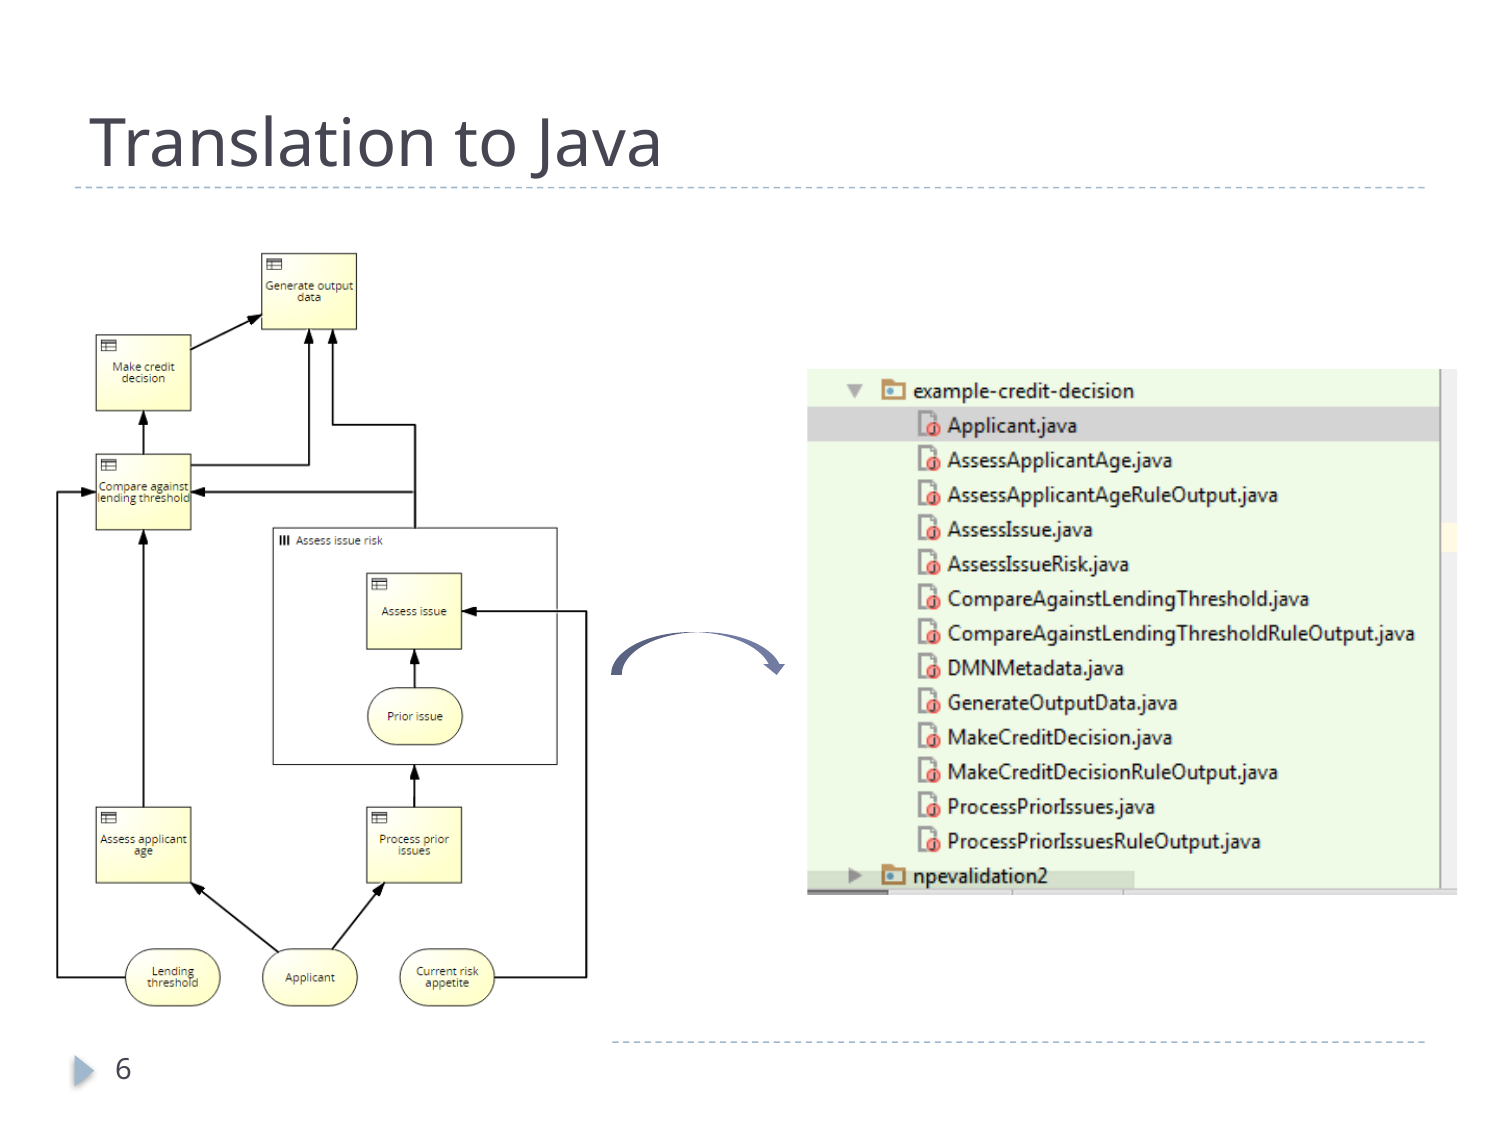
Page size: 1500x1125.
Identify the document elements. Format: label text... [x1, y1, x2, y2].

title Translation to Java [75, 24, 1425, 188]
slide_number 6 [100, 1055, 426, 1103]
picture [807, 369, 1458, 895]
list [0, 235, 612, 1043]
text_box [617, 630, 787, 677]
